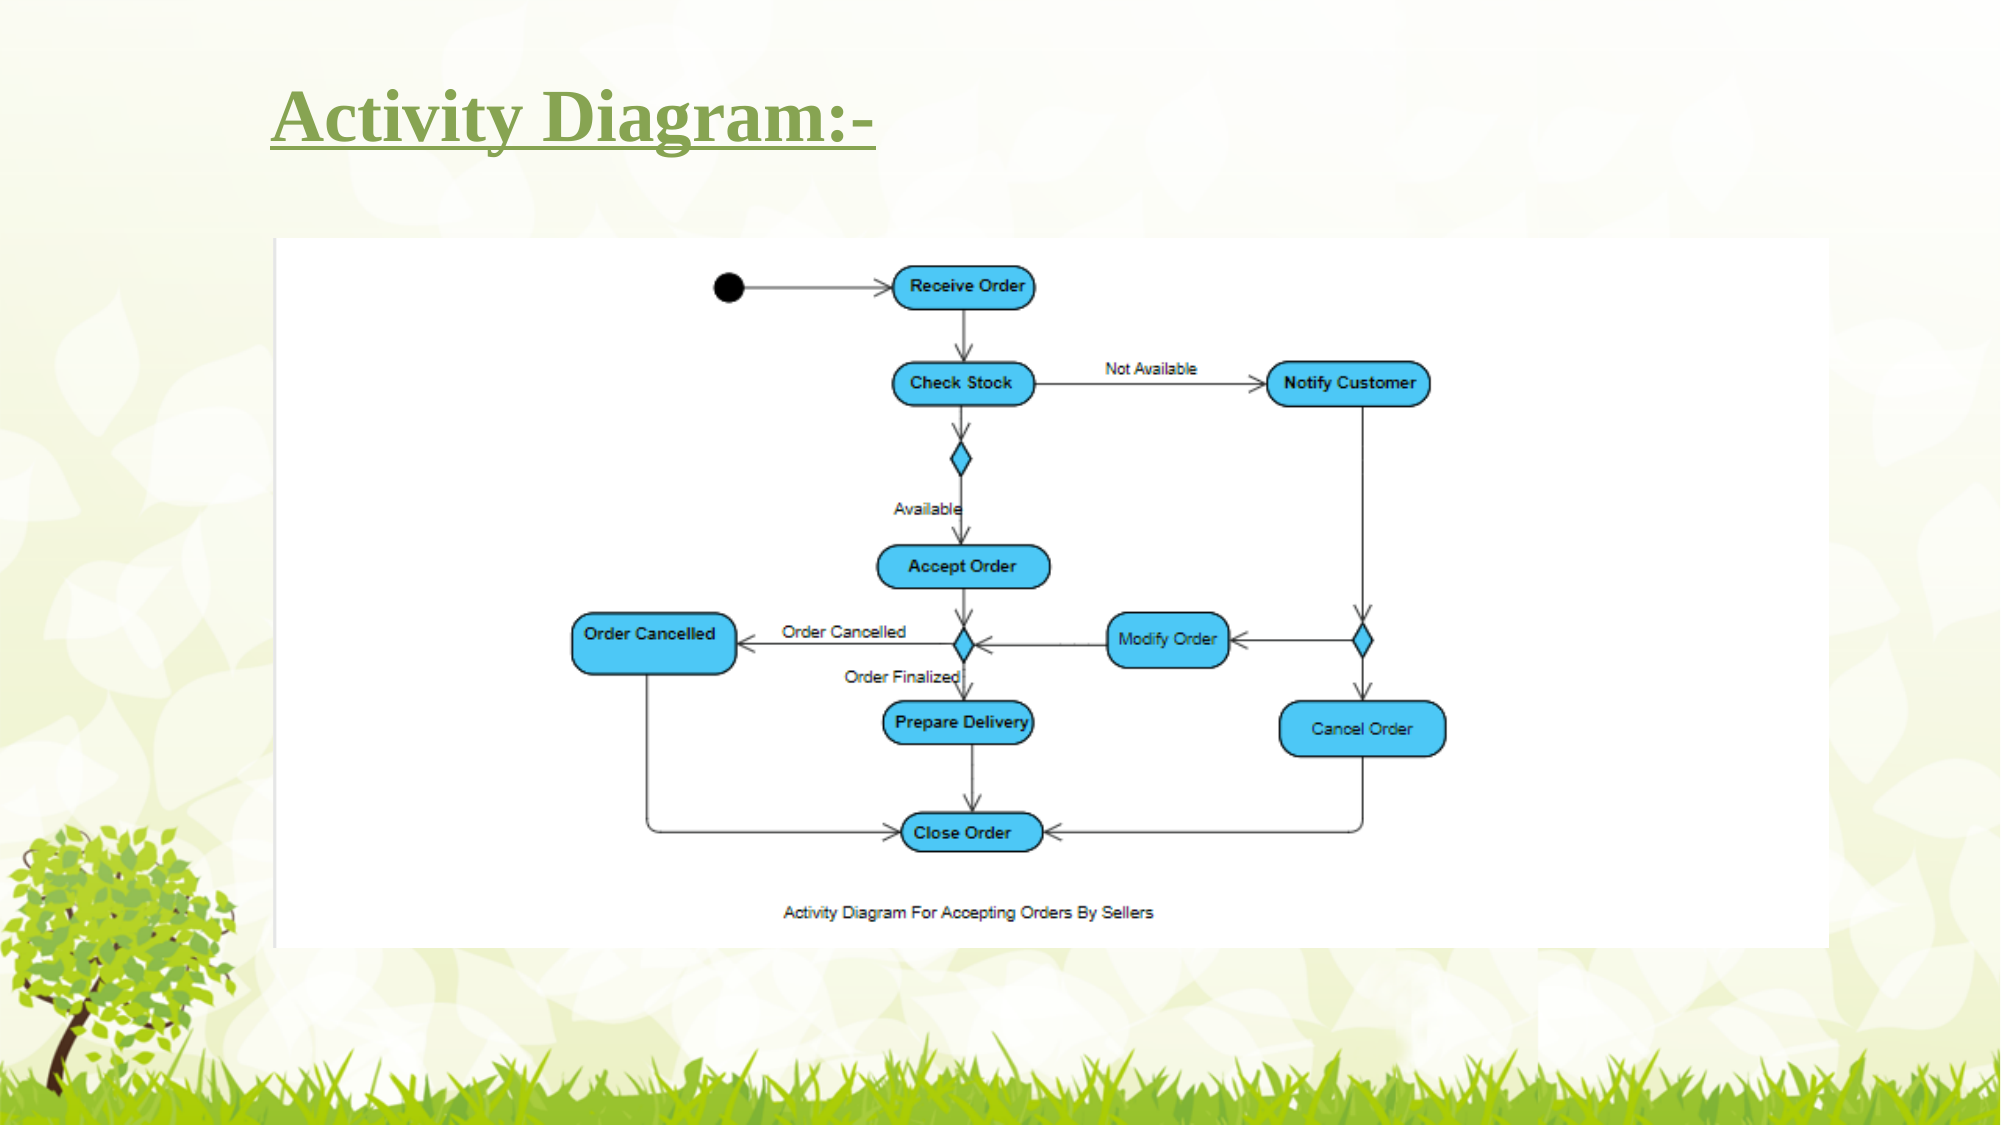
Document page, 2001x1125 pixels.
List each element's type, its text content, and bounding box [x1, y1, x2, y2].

picture [0, 0, 2001, 1125]
text_box Activity Diagram:- [254, 34, 1745, 189]
